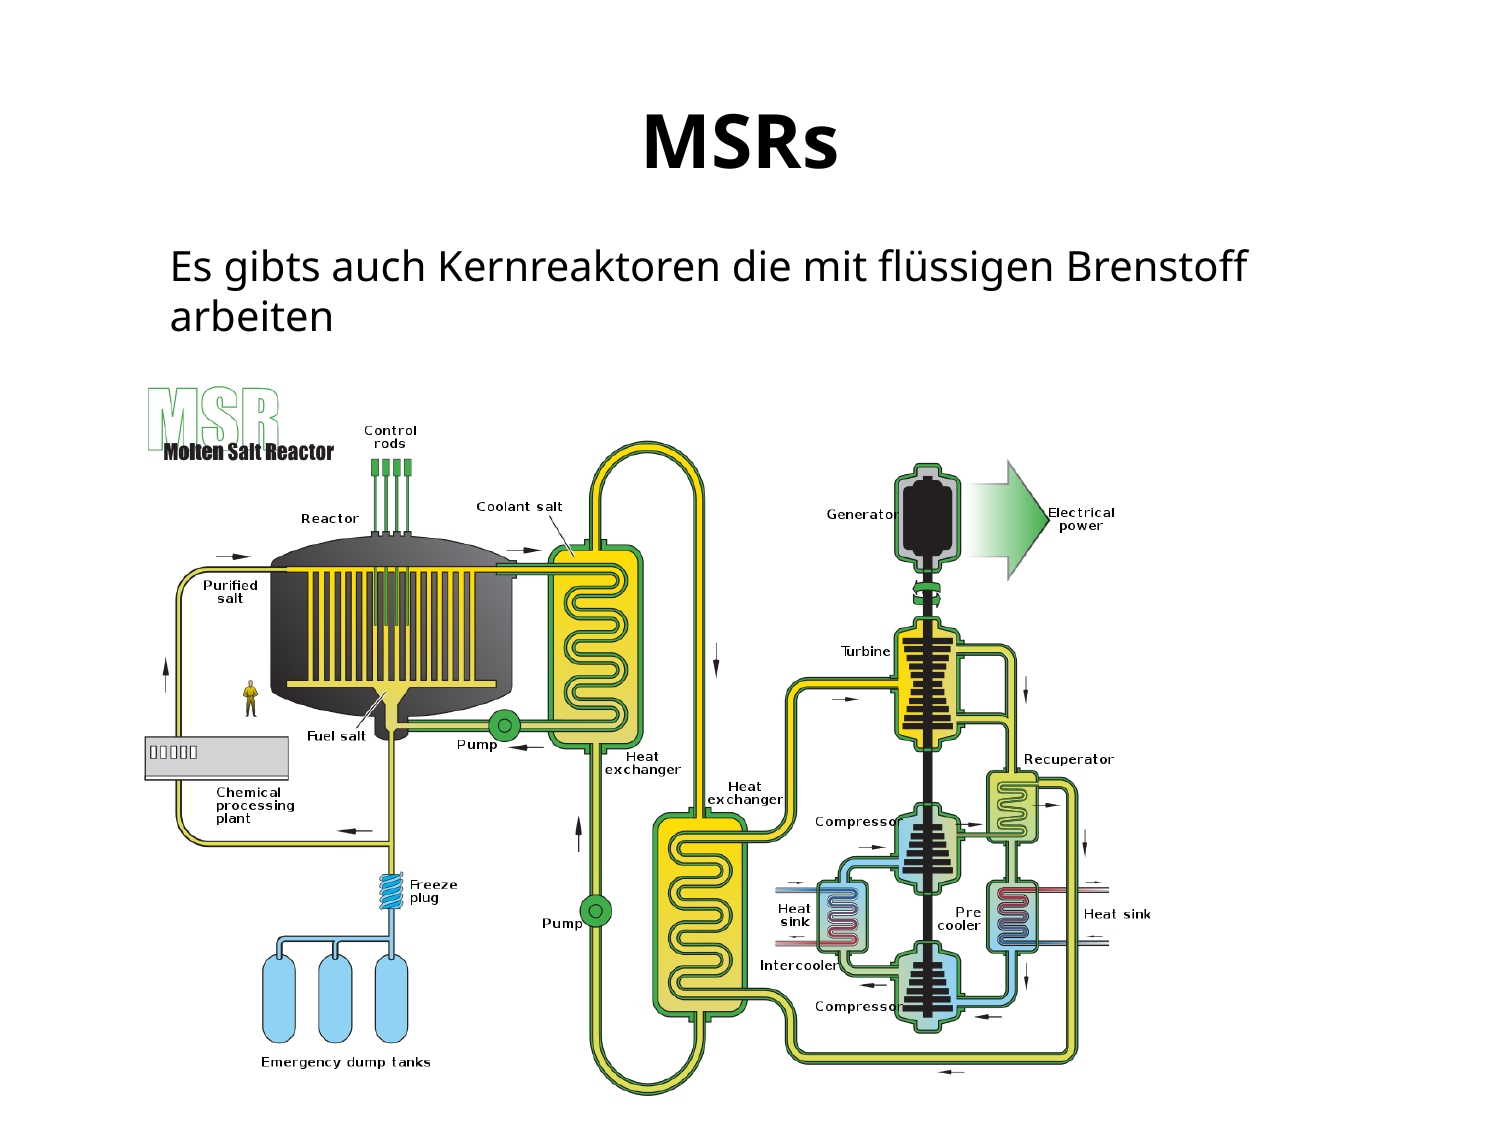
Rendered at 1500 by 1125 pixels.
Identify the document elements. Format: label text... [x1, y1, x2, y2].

picture [124, 367, 1151, 1120]
title MSRs [75, 45, 1425, 233]
list Es gibts auch Kernreaktoren die mit flüssigen Brenstoff arbeiten [79, 232, 1430, 975]
